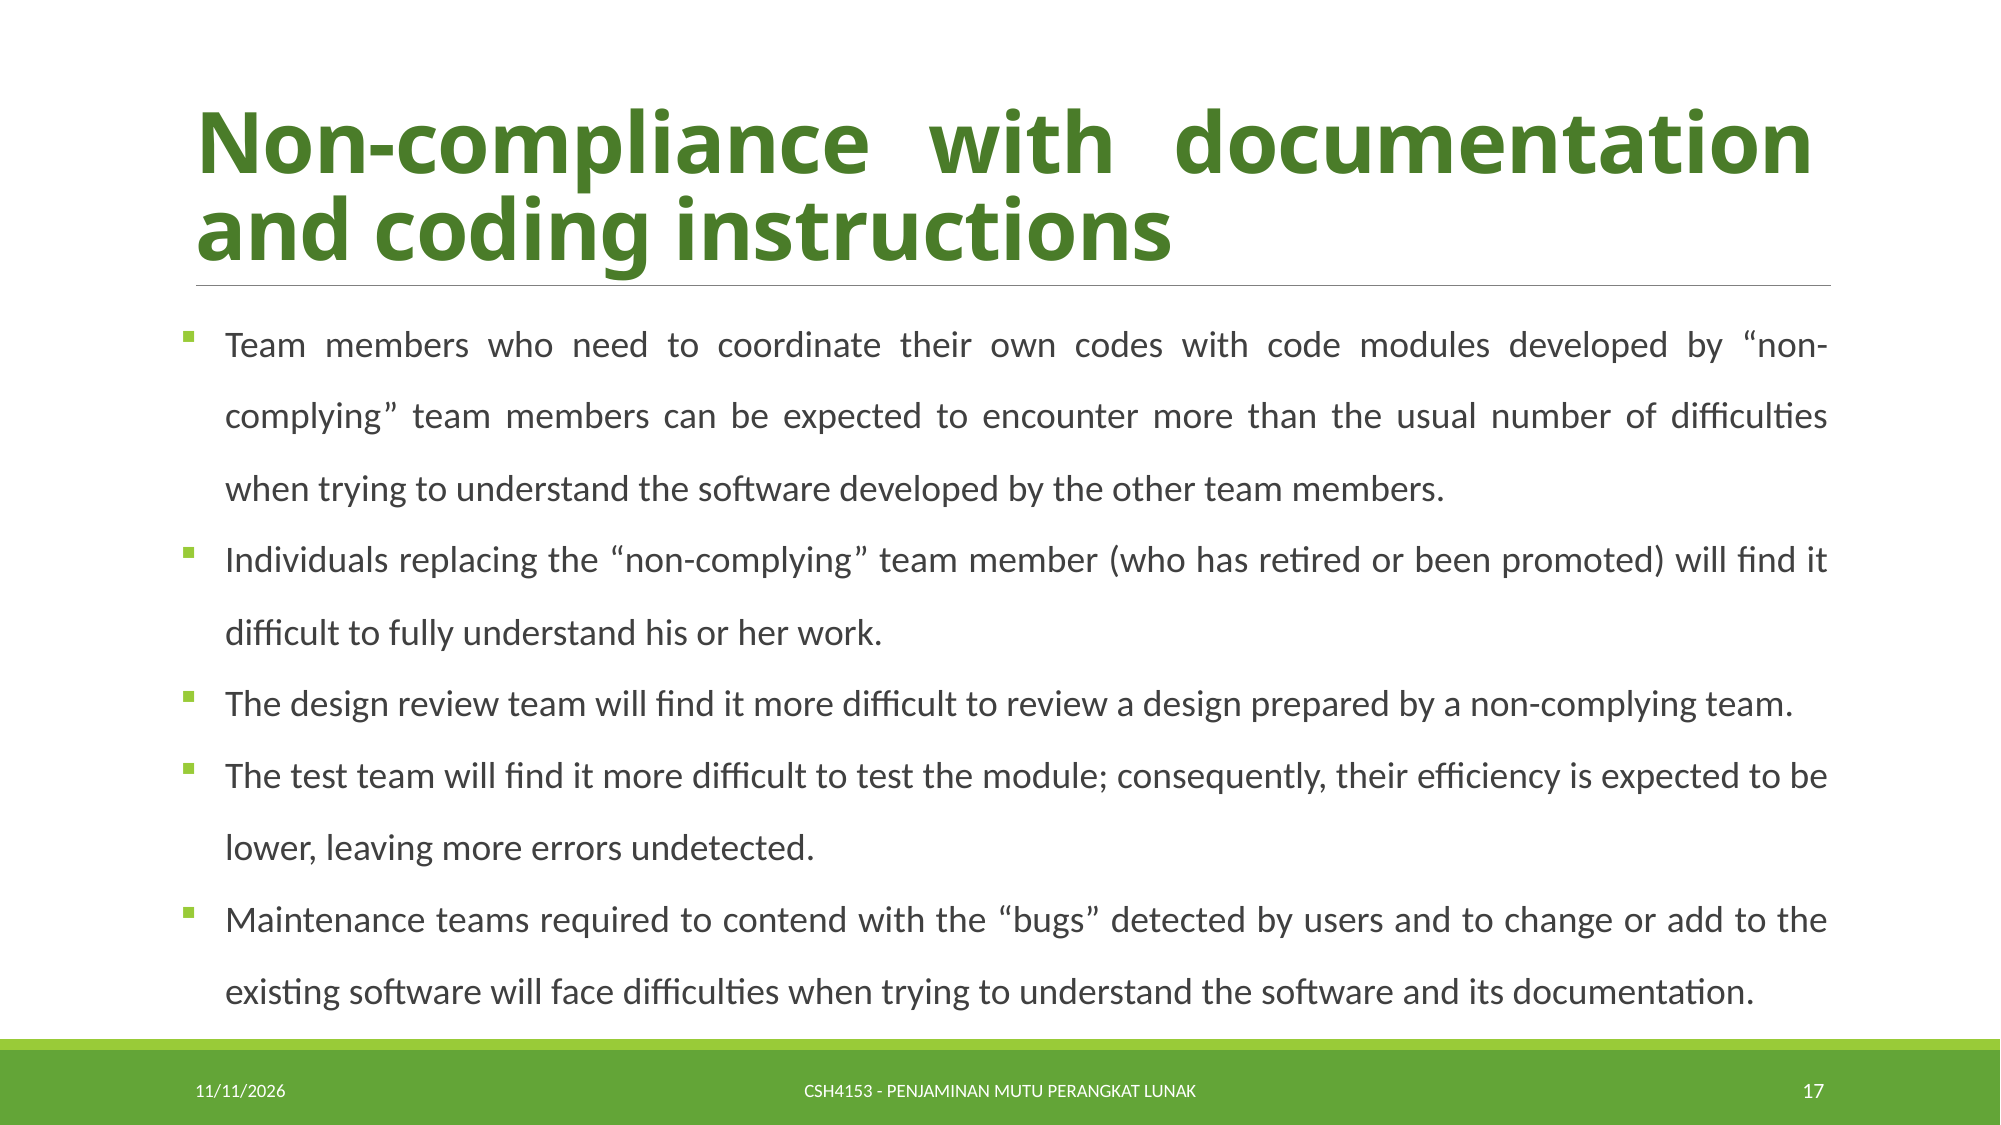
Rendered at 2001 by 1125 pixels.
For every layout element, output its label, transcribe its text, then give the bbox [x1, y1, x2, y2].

title Non-compliance with documentation and coding instructions [180, 47, 1830, 285]
footer CSH4153 - Penjaminan Mutu Perangkat Lunak [604, 1059, 1396, 1120]
list Team members who need to coordinate their own codes with code modules developed by “non-complying” team members can be expected to encounter more than the usual number of difficulties when trying to understand the software developed by the other team members. Individuals replacing the “non-complying” team member (who has retired or been promoted) will find it difficult to fully understand his or her work. The design review team will find it more difficult to review a design prepared by a non-complying team. The test team will find it more difficult to test the module; consequently, their efficiency is expected to be lower, leaving more errors undetected. Maintenance teams required to contend with the “bugs” detected by users and to change or add to the existing software will face difficulties when trying to understand the software and its documentation. [180, 285, 1830, 1060]
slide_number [180, 1059, 586, 1120]
slide_number 17 [1624, 1059, 1840, 1120]
